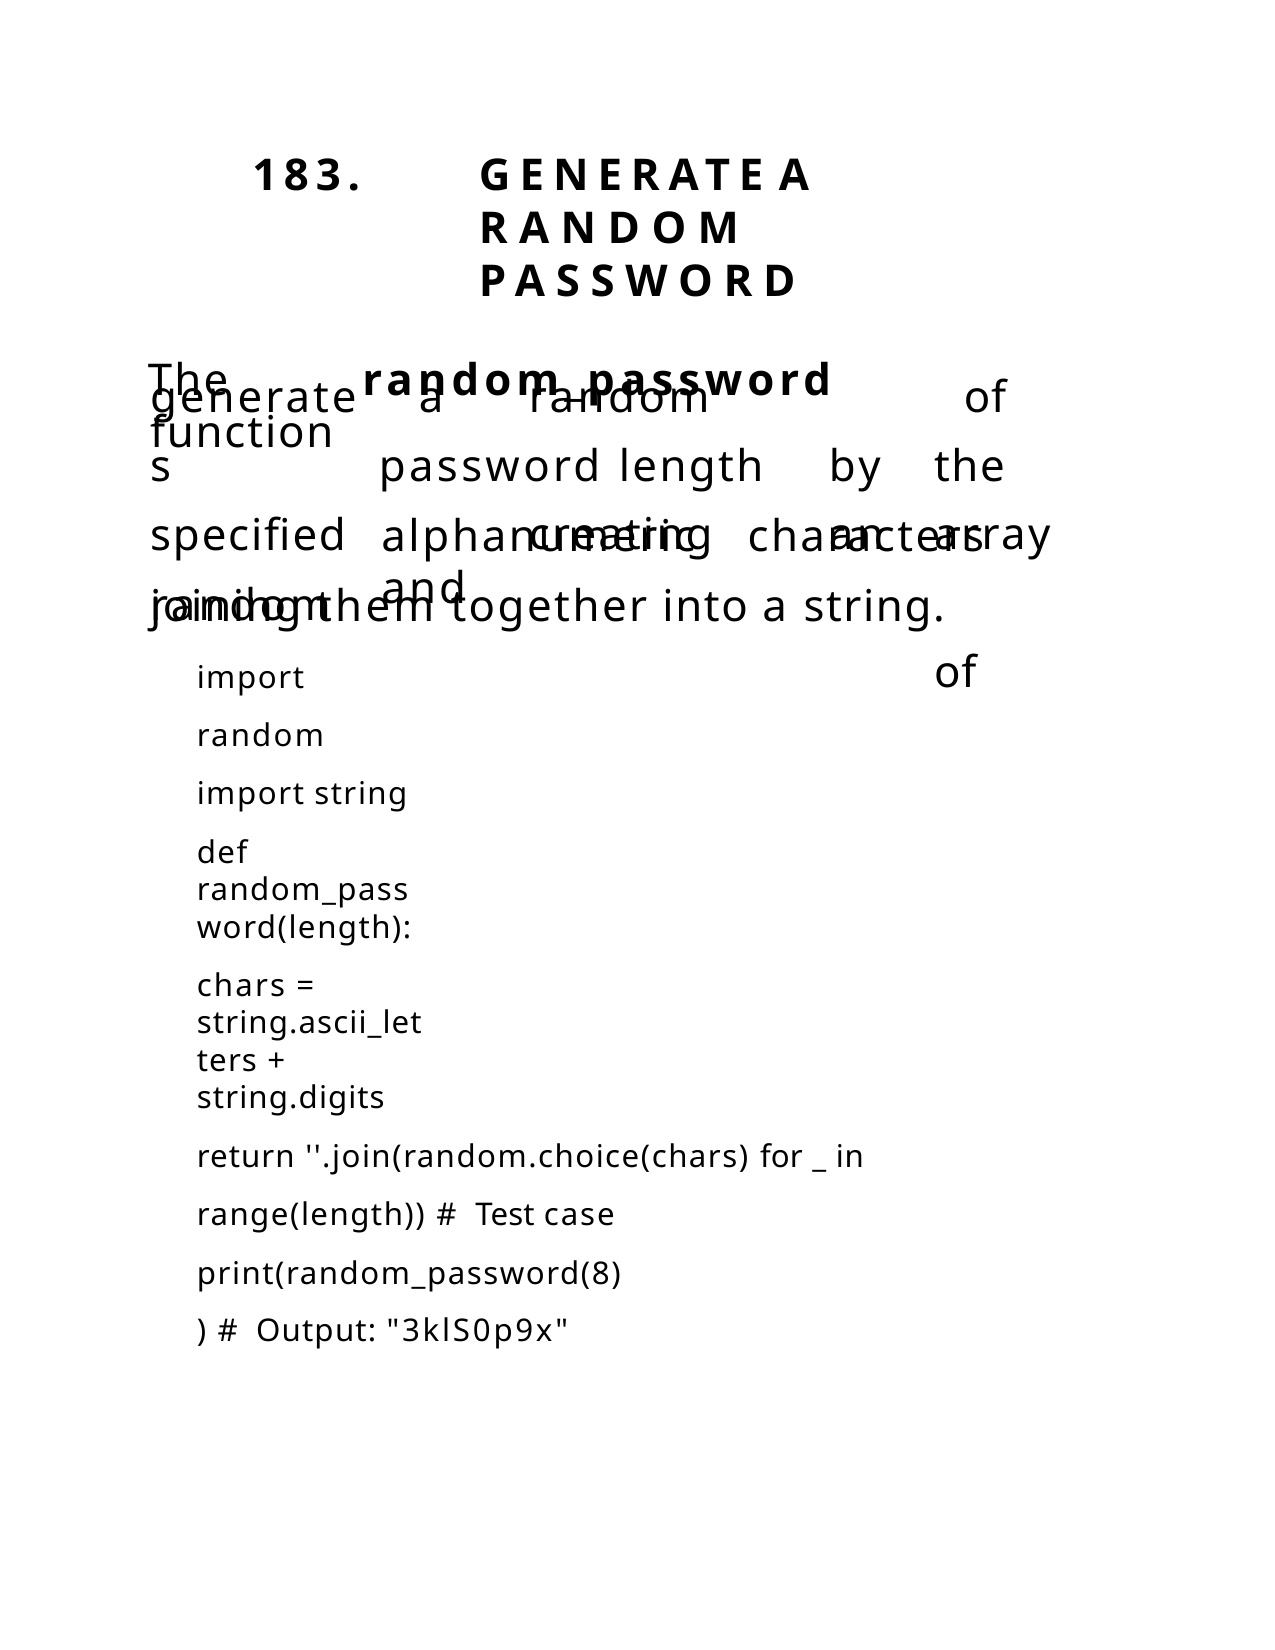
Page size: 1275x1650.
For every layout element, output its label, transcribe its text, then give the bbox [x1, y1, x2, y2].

text_box of the array of [932, 350, 1127, 696]
text_box generates specified random [147, 350, 376, 575]
text_box 183. GENERATE A RANDOM PASSWORD The random_password function [147, 144, 1127, 457]
text_box a random password length by creating an [376, 350, 921, 559]
text_box joining them together into a string. import random import string def random_password(length): chars = string.ascii_letters + string.digits return ''.join(random.choice(chars) for _ in range(length)) # Test case print(random_password(8)) # Output: "3klS0p9x" [147, 575, 1096, 1349]
text_box alphanumeric characters and [379, 505, 1126, 613]
